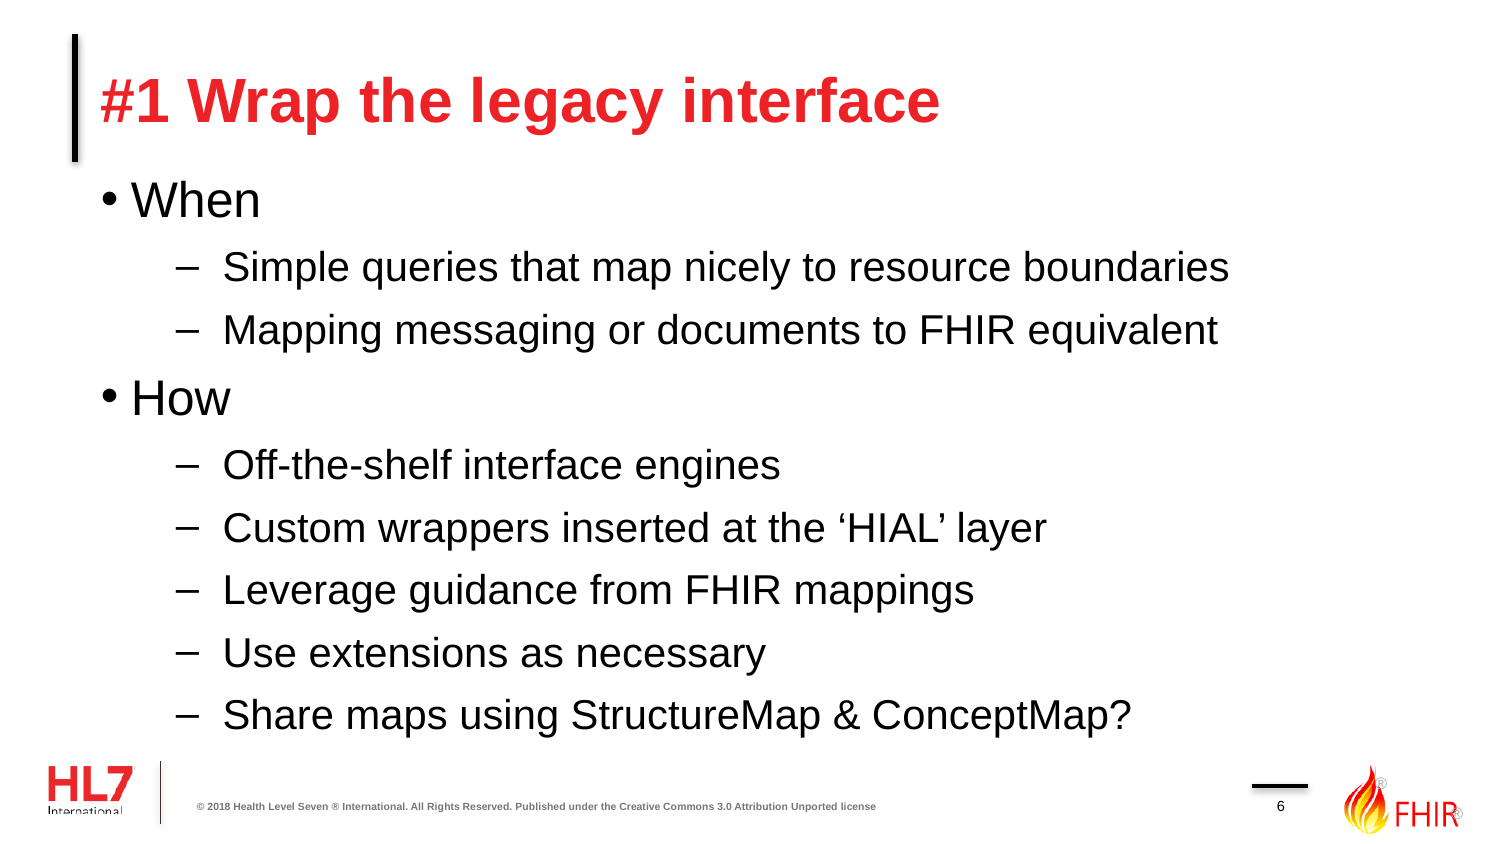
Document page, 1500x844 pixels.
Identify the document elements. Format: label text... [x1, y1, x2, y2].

title #1 Wrap the legacy interface [100, 33, 1451, 163]
slide_number 6 [1258, 786, 1304, 814]
footer © 2018 Health Level Seven ® International. All Rights Reserved. Published under the Creative Commons 3.0 Attribution Unported license [196, 786, 941, 813]
picture [1339, 760, 1463, 837]
list When Simple queries that map nicely to resource boundaries Mapping messaging or documents to FHIR equivalent How Off-the-shelf interface engines Custom wrappers inserted at the ‘HIAL’ layer Leverage guidance from FHIR mappings Use extensions as necessary Share maps using StructureMap & ConceptMap? [100, 167, 1451, 677]
